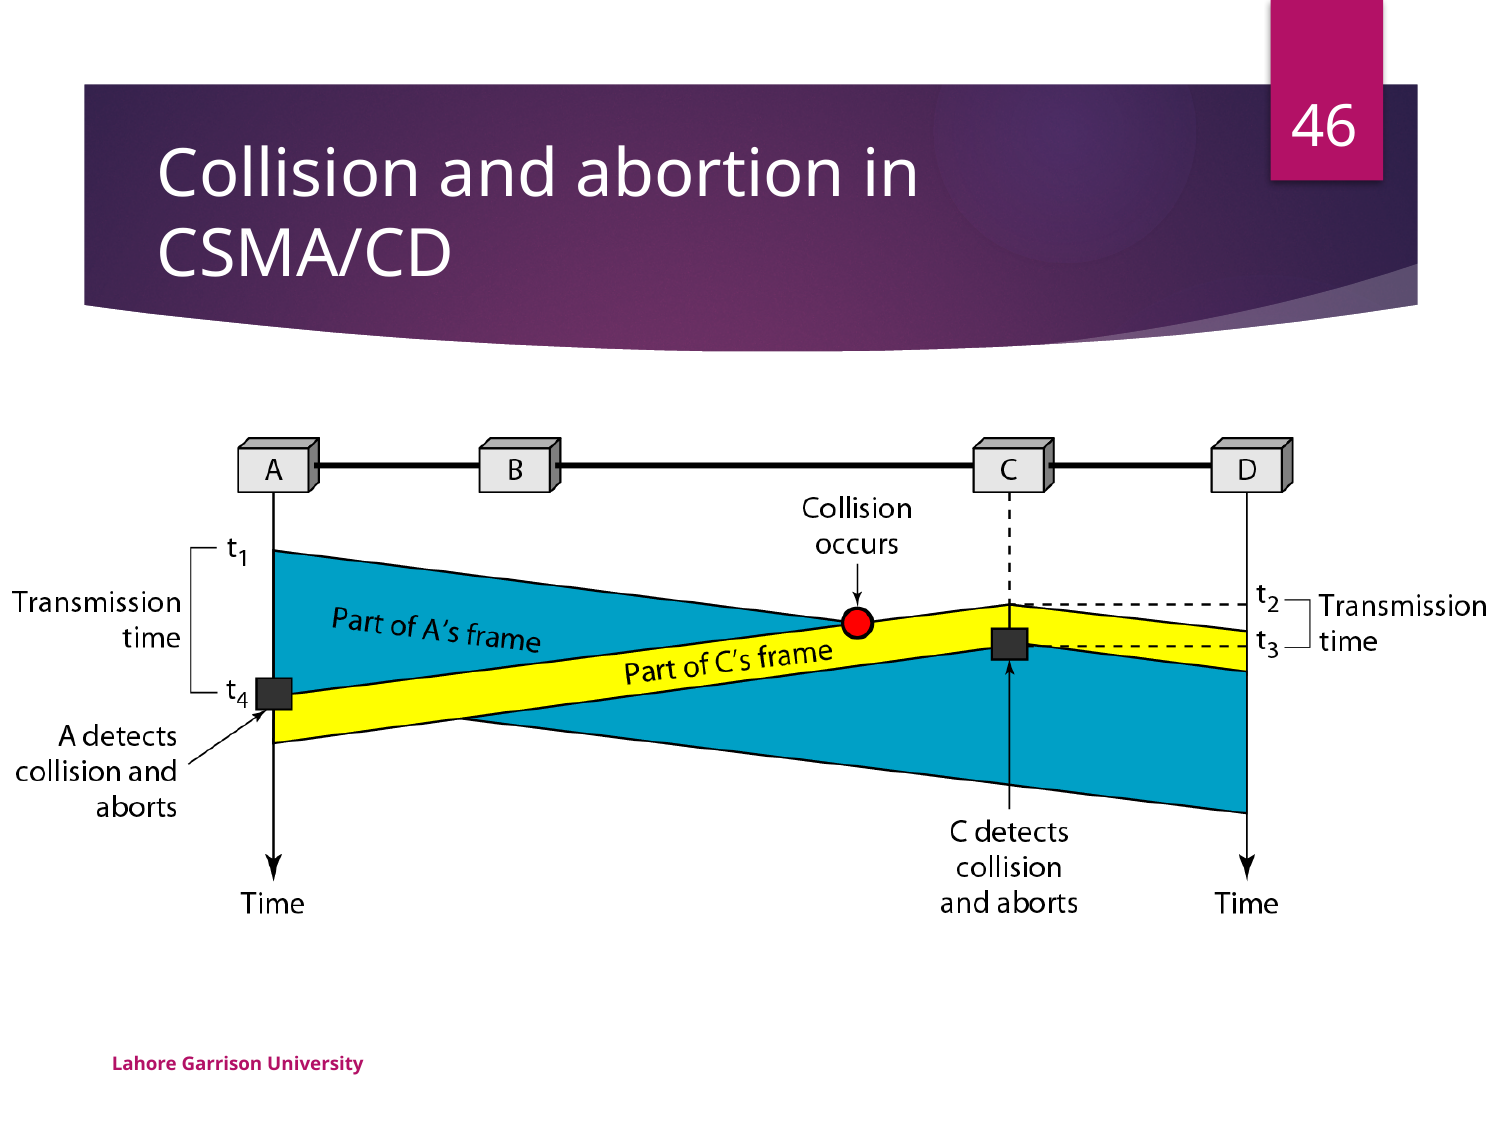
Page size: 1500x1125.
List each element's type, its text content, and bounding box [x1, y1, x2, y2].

slide_number 46 [1259, 48, 1390, 175]
footer Lahore Garrison University [96, 1044, 731, 1082]
picture [11, 437, 1488, 922]
title Collision and abortion in CSMA/CD [141, 152, 1183, 269]
